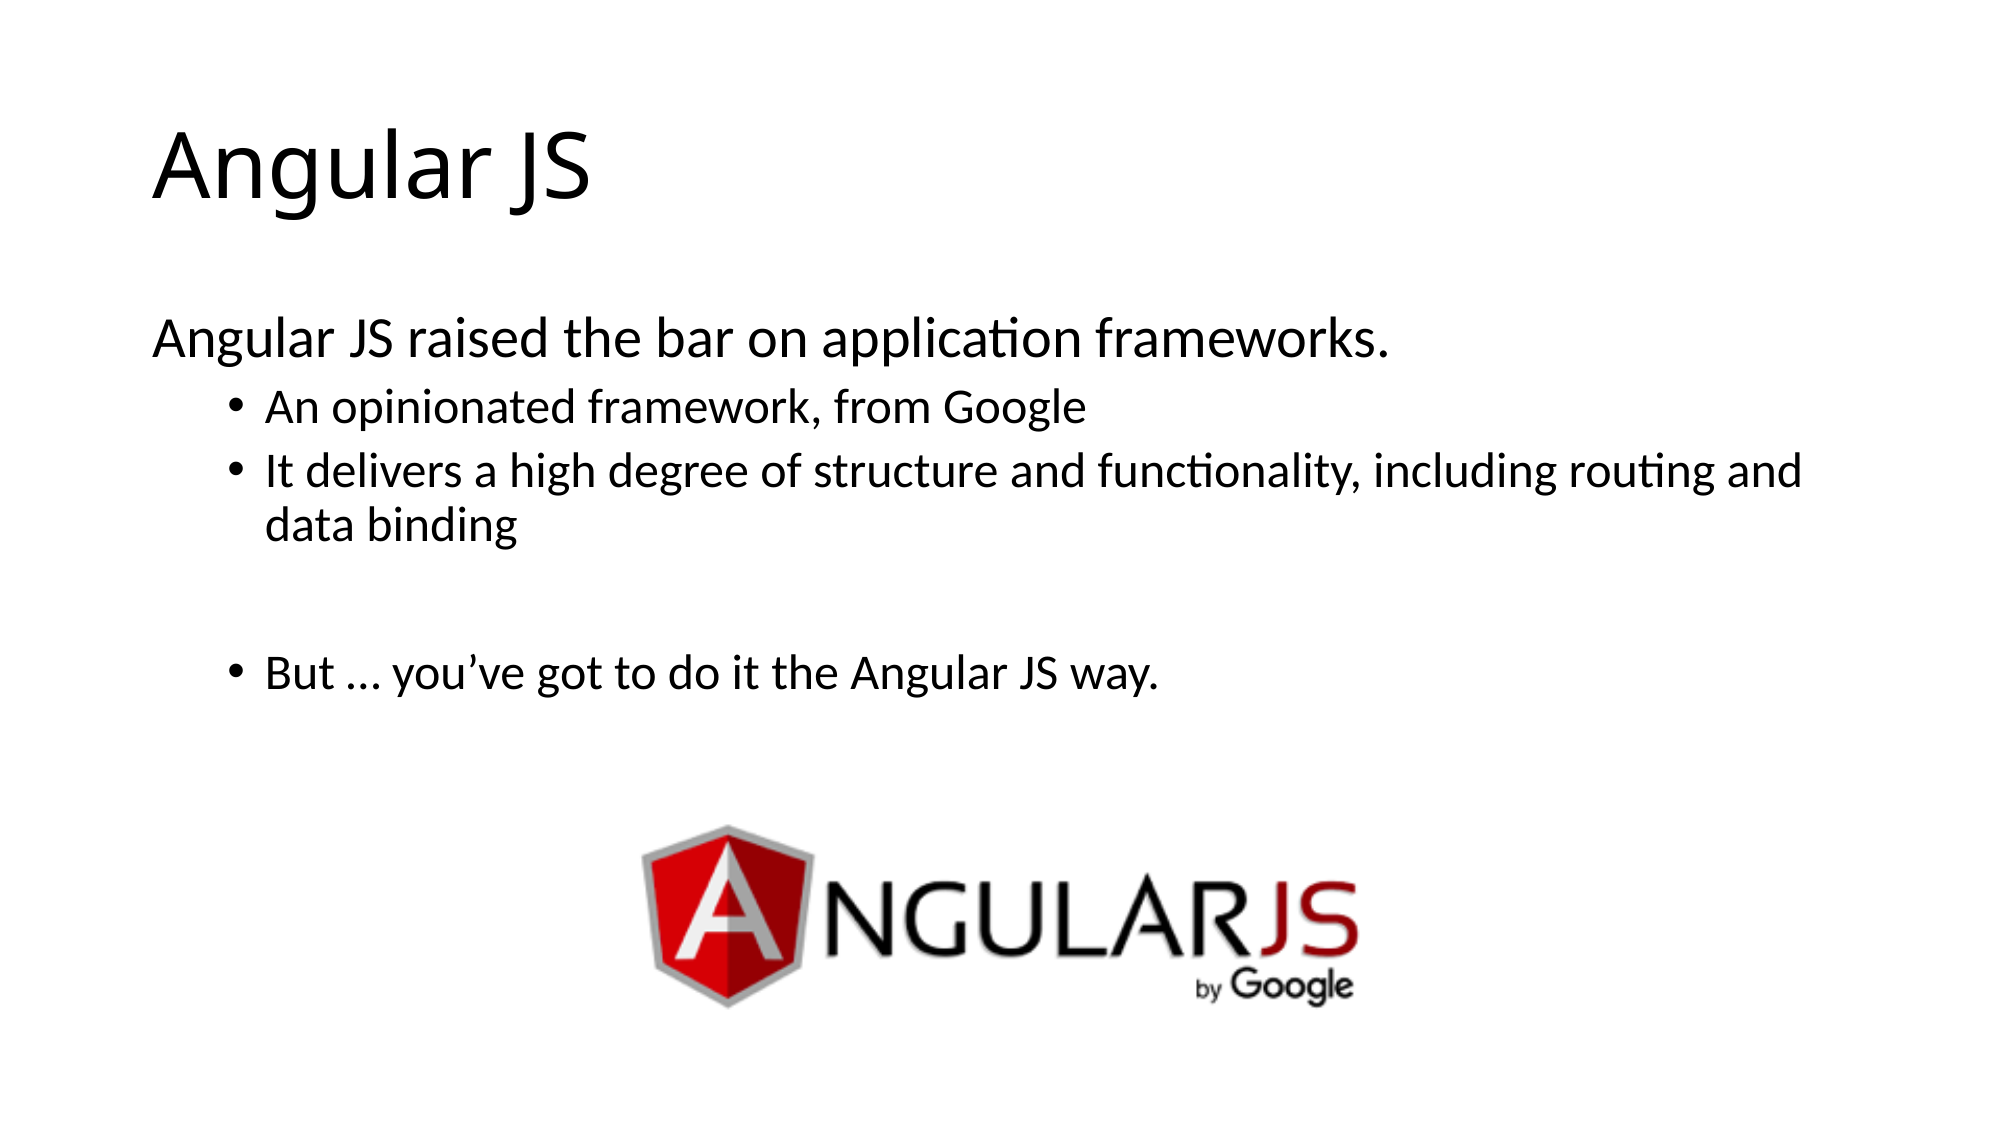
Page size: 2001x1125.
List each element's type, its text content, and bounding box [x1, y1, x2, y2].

list Angular JS raised the bar on application frameworks. An opinionated framework, from Google It delivers a high degree of structure and functionality, including routing and data binding But … you’ve got to do it the Angular JS way. [137, 299, 1863, 1014]
title Angular JS [137, 59, 1863, 278]
picture [638, 821, 1362, 1014]
